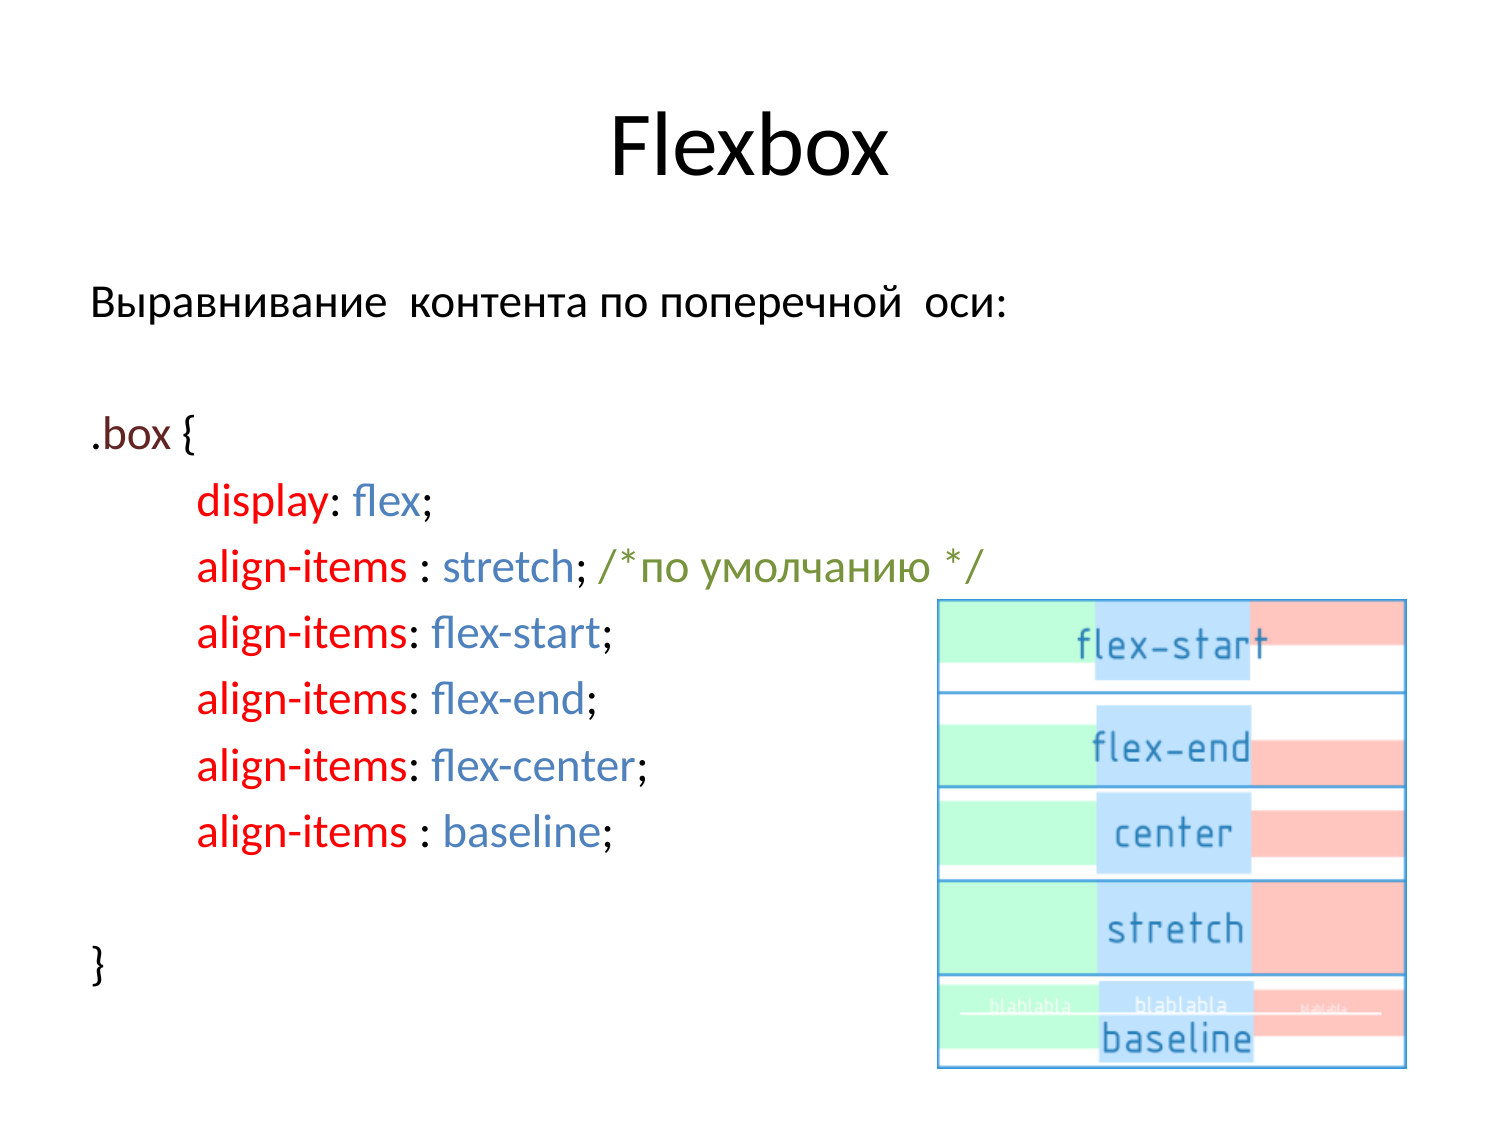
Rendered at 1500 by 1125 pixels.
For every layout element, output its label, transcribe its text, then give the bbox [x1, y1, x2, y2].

list Выравнивание контента по поперечной оси: .box { display: flex; align-items : stretch; /*по умолчанию */ align-items: flex-start; align-items: flex-end; align-items: flex-center; align-items : baseline; } [75, 262, 1425, 1005]
title Flexbox [75, 45, 1425, 233]
picture [937, 599, 1407, 1069]
